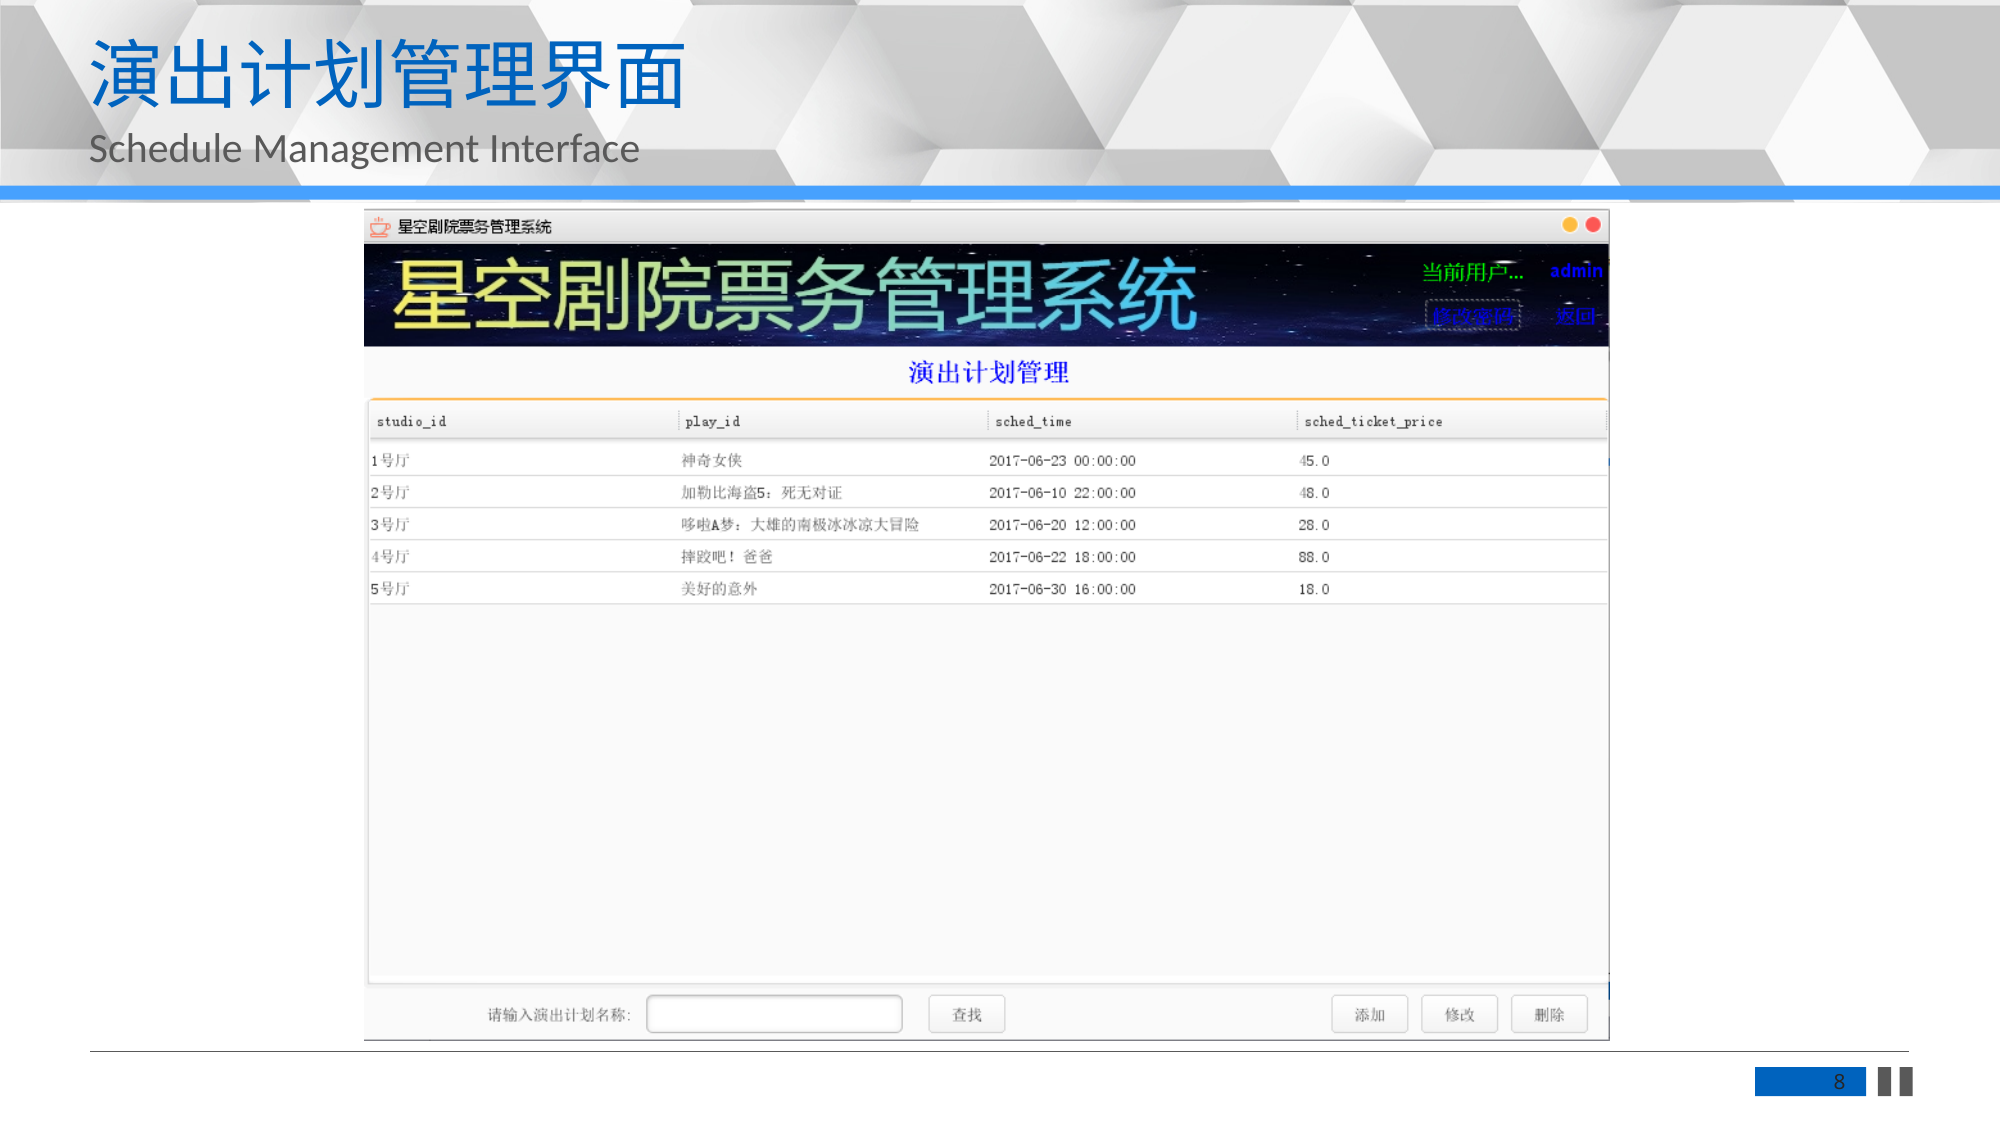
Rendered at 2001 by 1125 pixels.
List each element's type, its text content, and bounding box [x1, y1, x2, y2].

picture [0, 0, 2000, 185]
list 演出计划管理界面 [73, 30, 1901, 119]
slide_number 8 [1761, 1069, 1861, 1094]
list Schedule Management Interface [73, 119, 1901, 186]
picture [364, 208, 1610, 1041]
